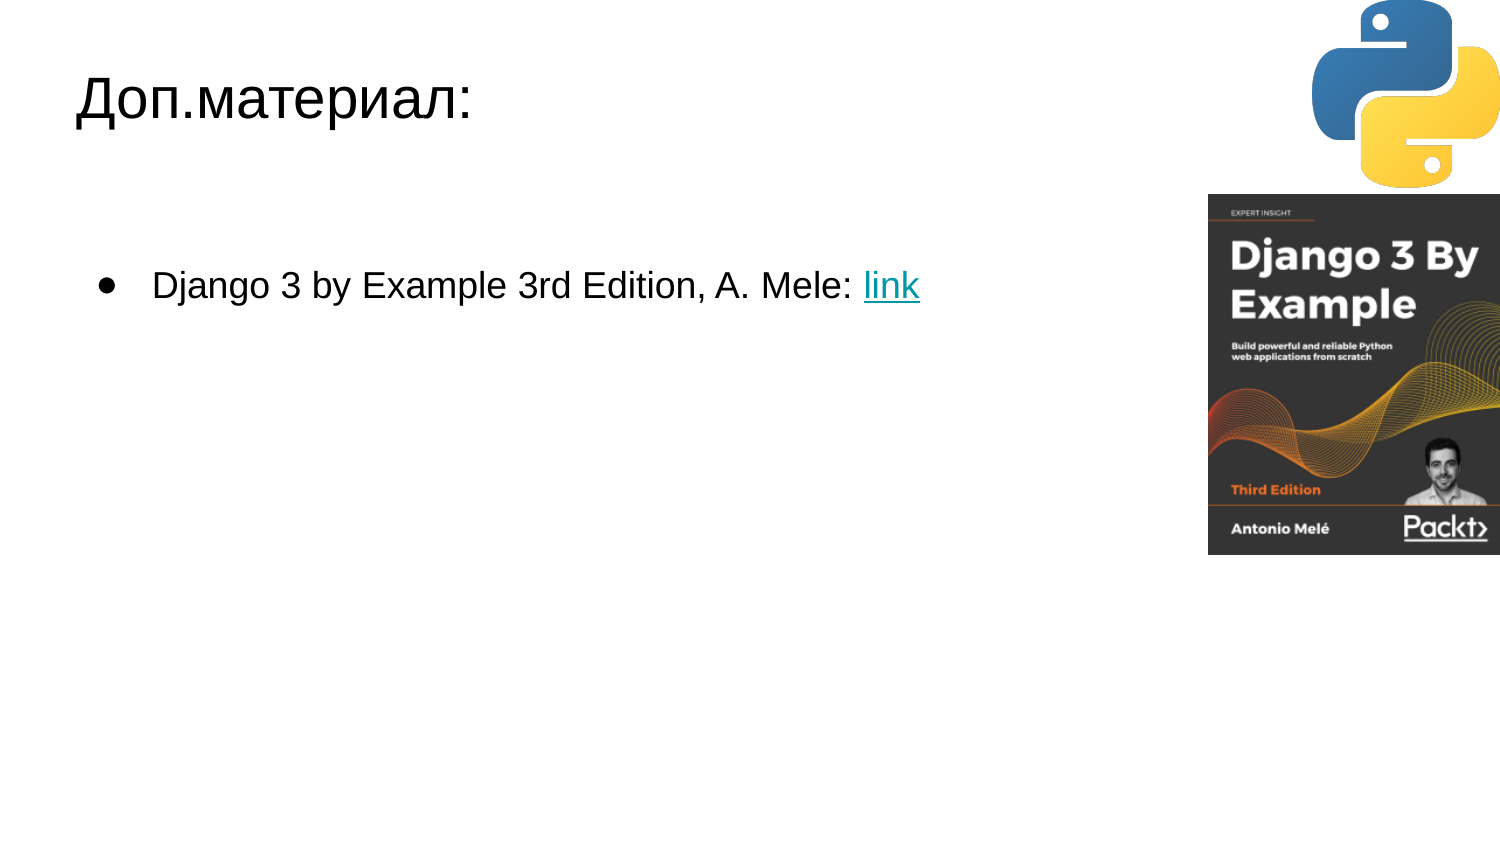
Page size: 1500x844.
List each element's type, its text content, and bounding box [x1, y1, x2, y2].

text_box Доп.материал: [61, 44, 605, 174]
text_box Django 3 by Example 3rd Edition, A. Mele: link [61, 246, 1203, 434]
picture [1208, 194, 1500, 555]
picture [1311, 0, 1500, 188]
